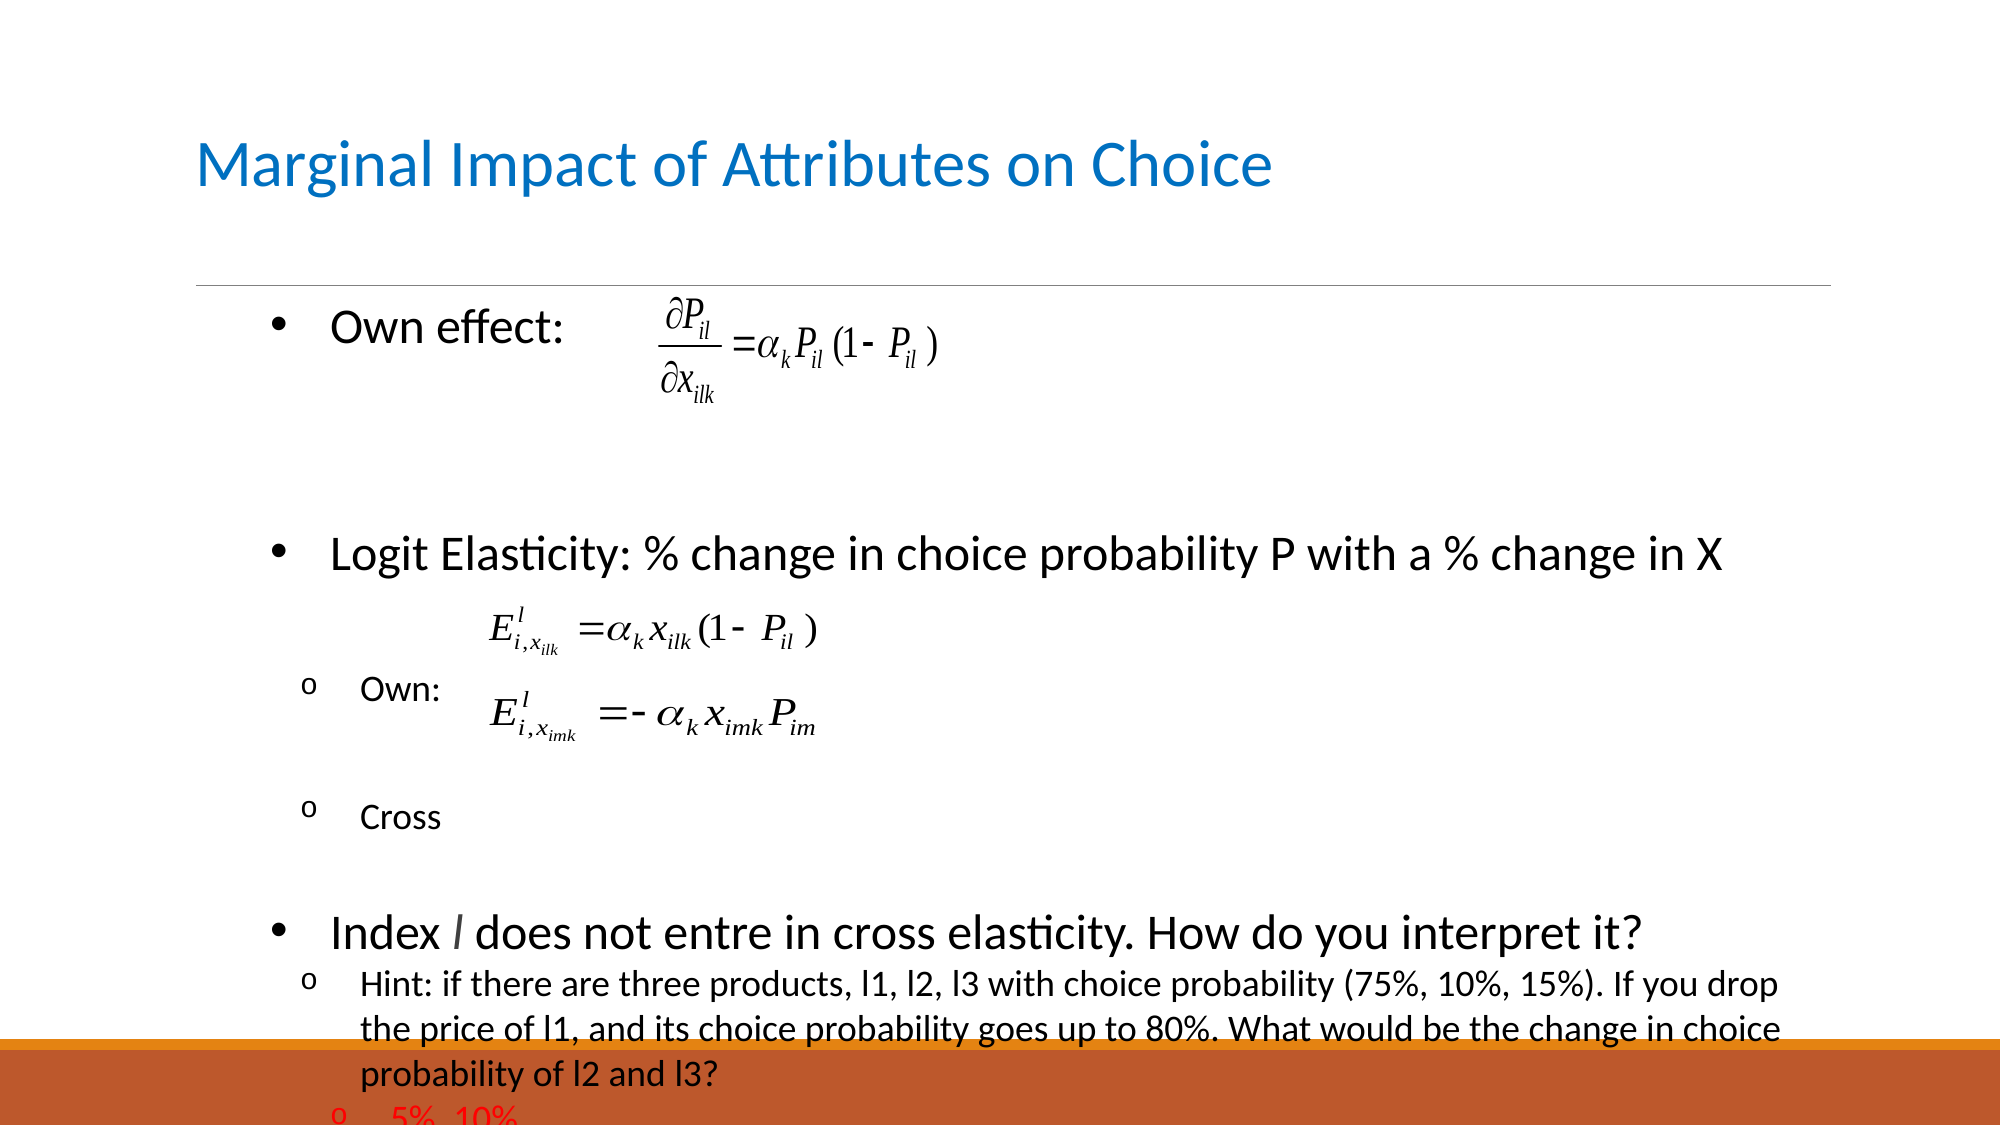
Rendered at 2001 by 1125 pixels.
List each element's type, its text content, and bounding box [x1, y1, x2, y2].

title Marginal Impact of Attributes on Choice [180, 47, 1830, 285]
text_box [652, 285, 945, 414]
list Own effect: Logit Elasticity: % change in choice probability P with a % change in X Own: Cross Index l does not entre in cross elasticity. How do you interpret it? Hint: if there are three products, l1, l2, l3 with choice probability (75%, 10%, 15%). If you drop the price of l1, and its choice probability goes up to 80%. What would be the change in choice probability of l2 and l3? 5%, 10% [180, 286, 1830, 960]
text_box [481, 597, 825, 664]
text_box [481, 681, 825, 749]
